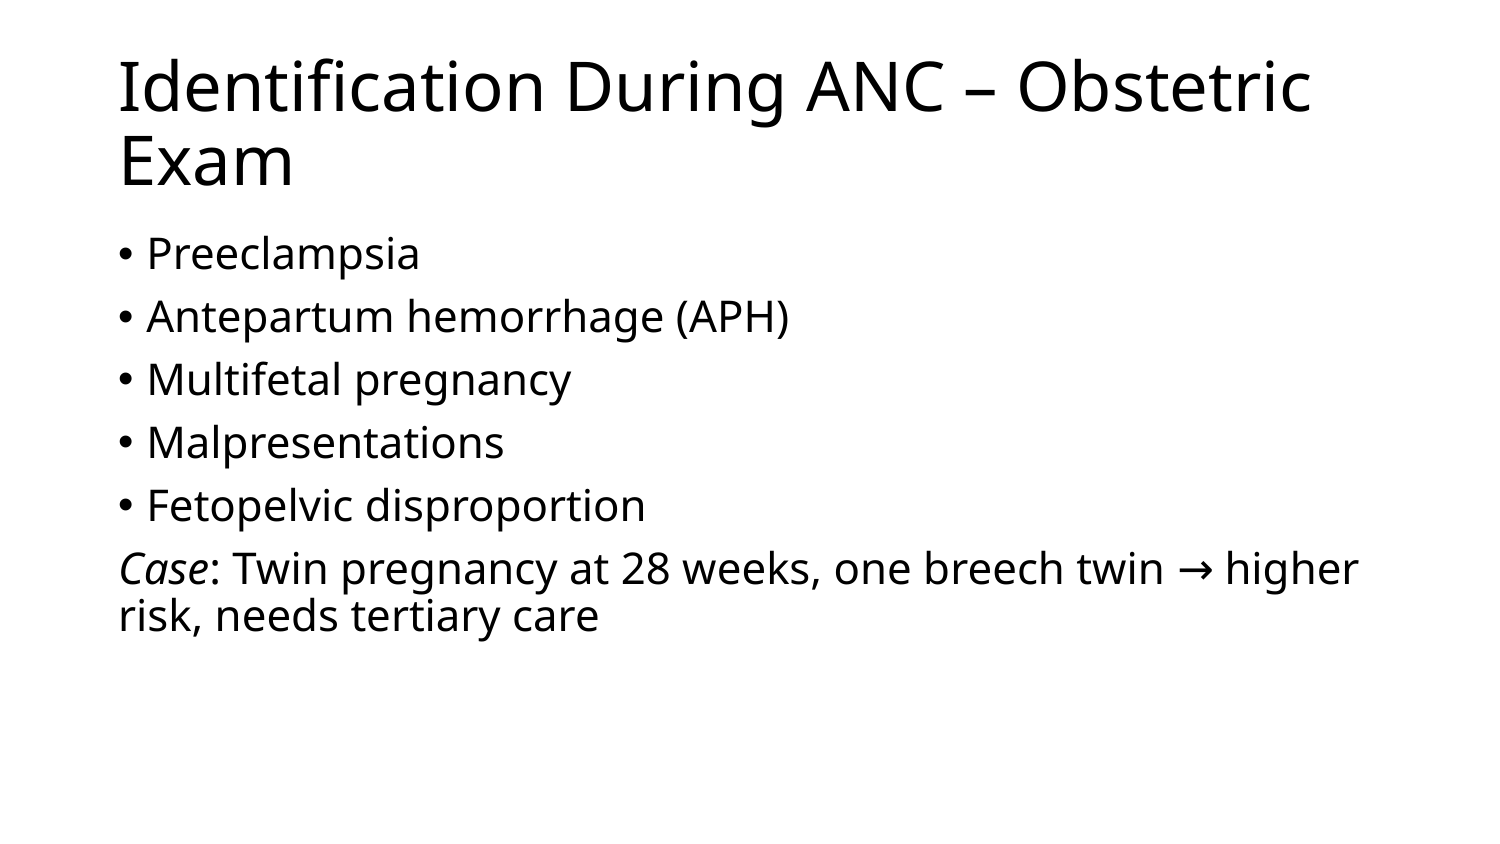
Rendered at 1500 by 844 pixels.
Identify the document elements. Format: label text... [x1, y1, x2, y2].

title Identification During ANC – Obstetric Exam [103, 44, 1397, 208]
list Preeclampsia Antepartum hemorrhage (APH) Multifetal pregnancy Malpresentations Fetopelvic disproportion Case: Twin pregnancy at 28 weeks, one breech twin → higher risk, needs tertiary care [103, 224, 1397, 760]
